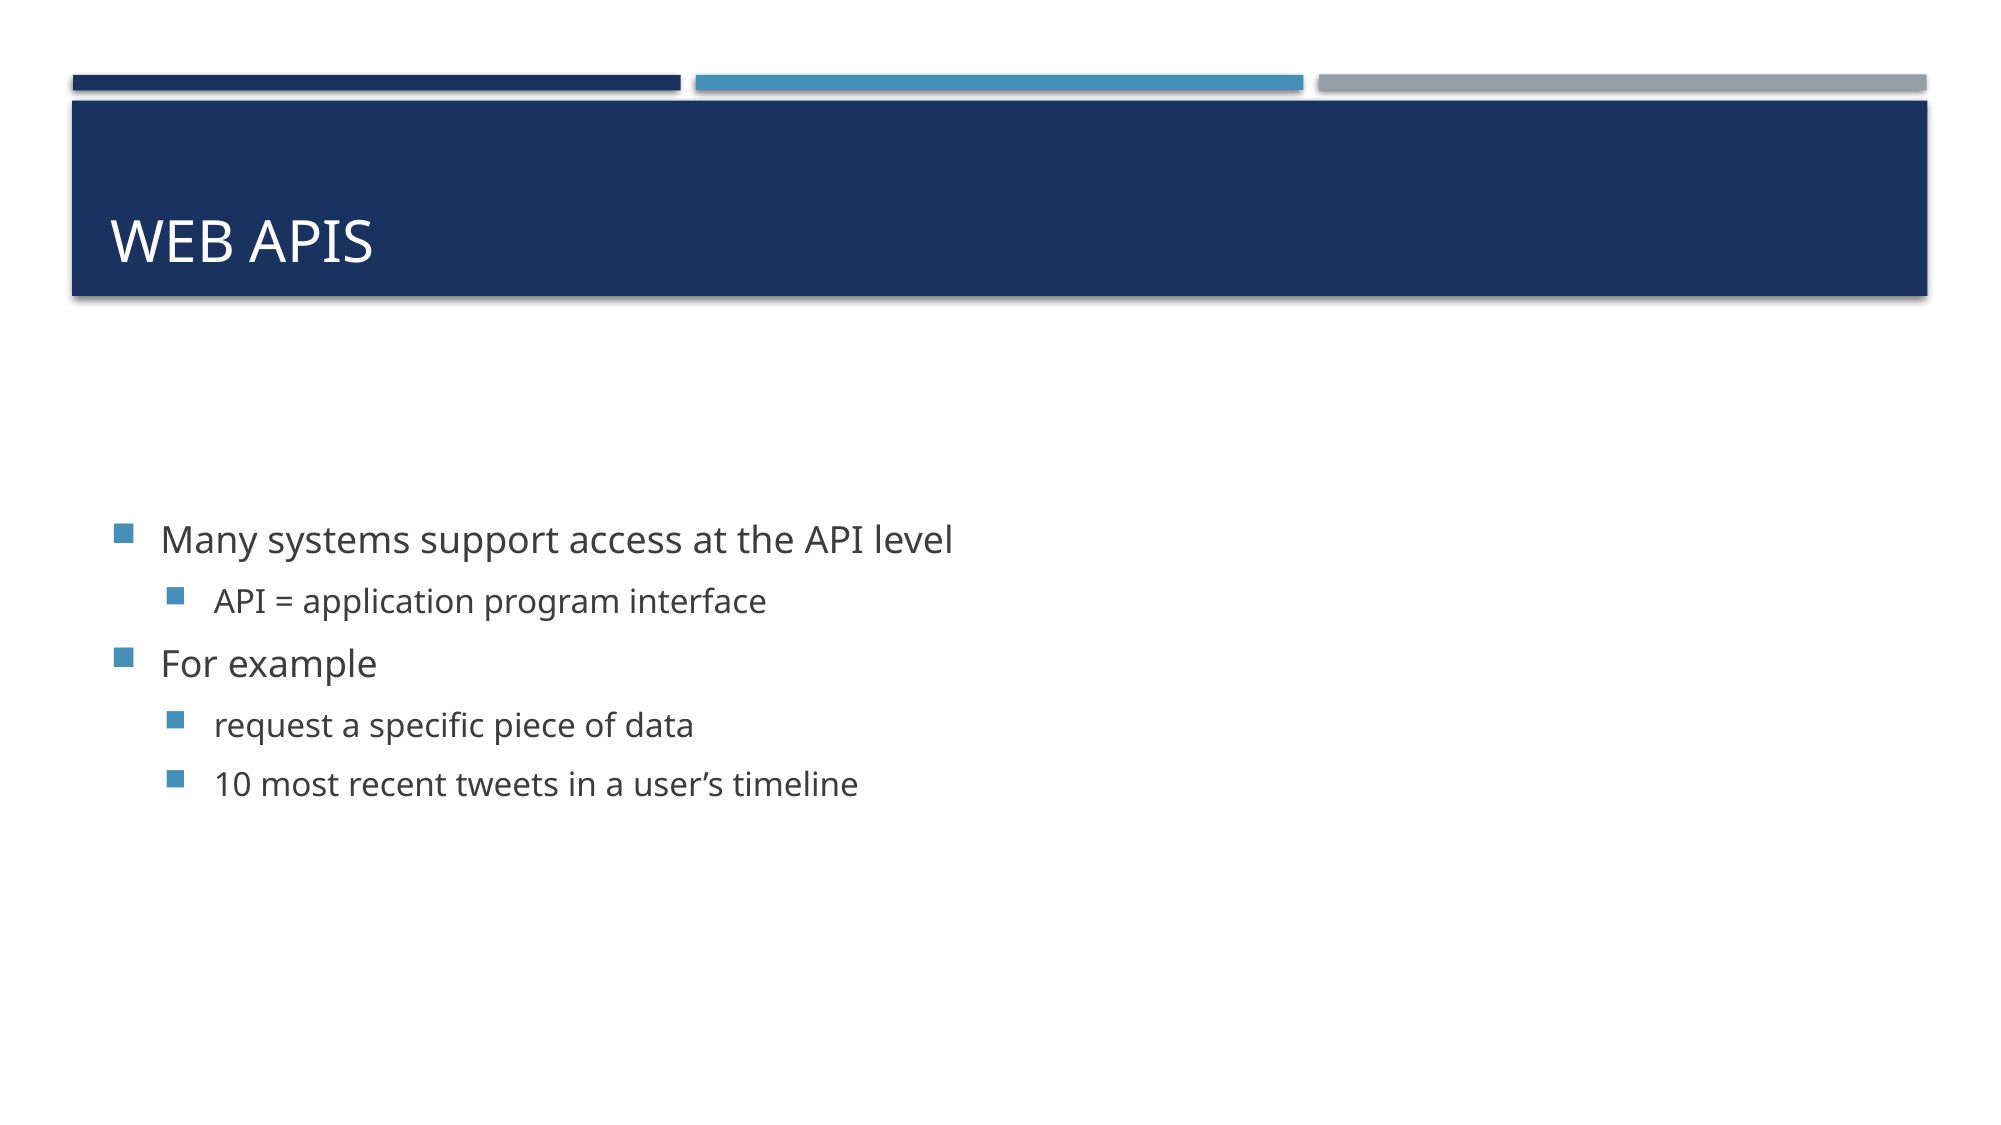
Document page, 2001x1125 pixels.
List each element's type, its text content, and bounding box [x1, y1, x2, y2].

title Web APIs [95, 115, 1905, 282]
list Many systems support access at the API level API = application program interface For example request a specific piece of data 10 most recent tweets in a user’s timeline [95, 357, 1905, 962]
